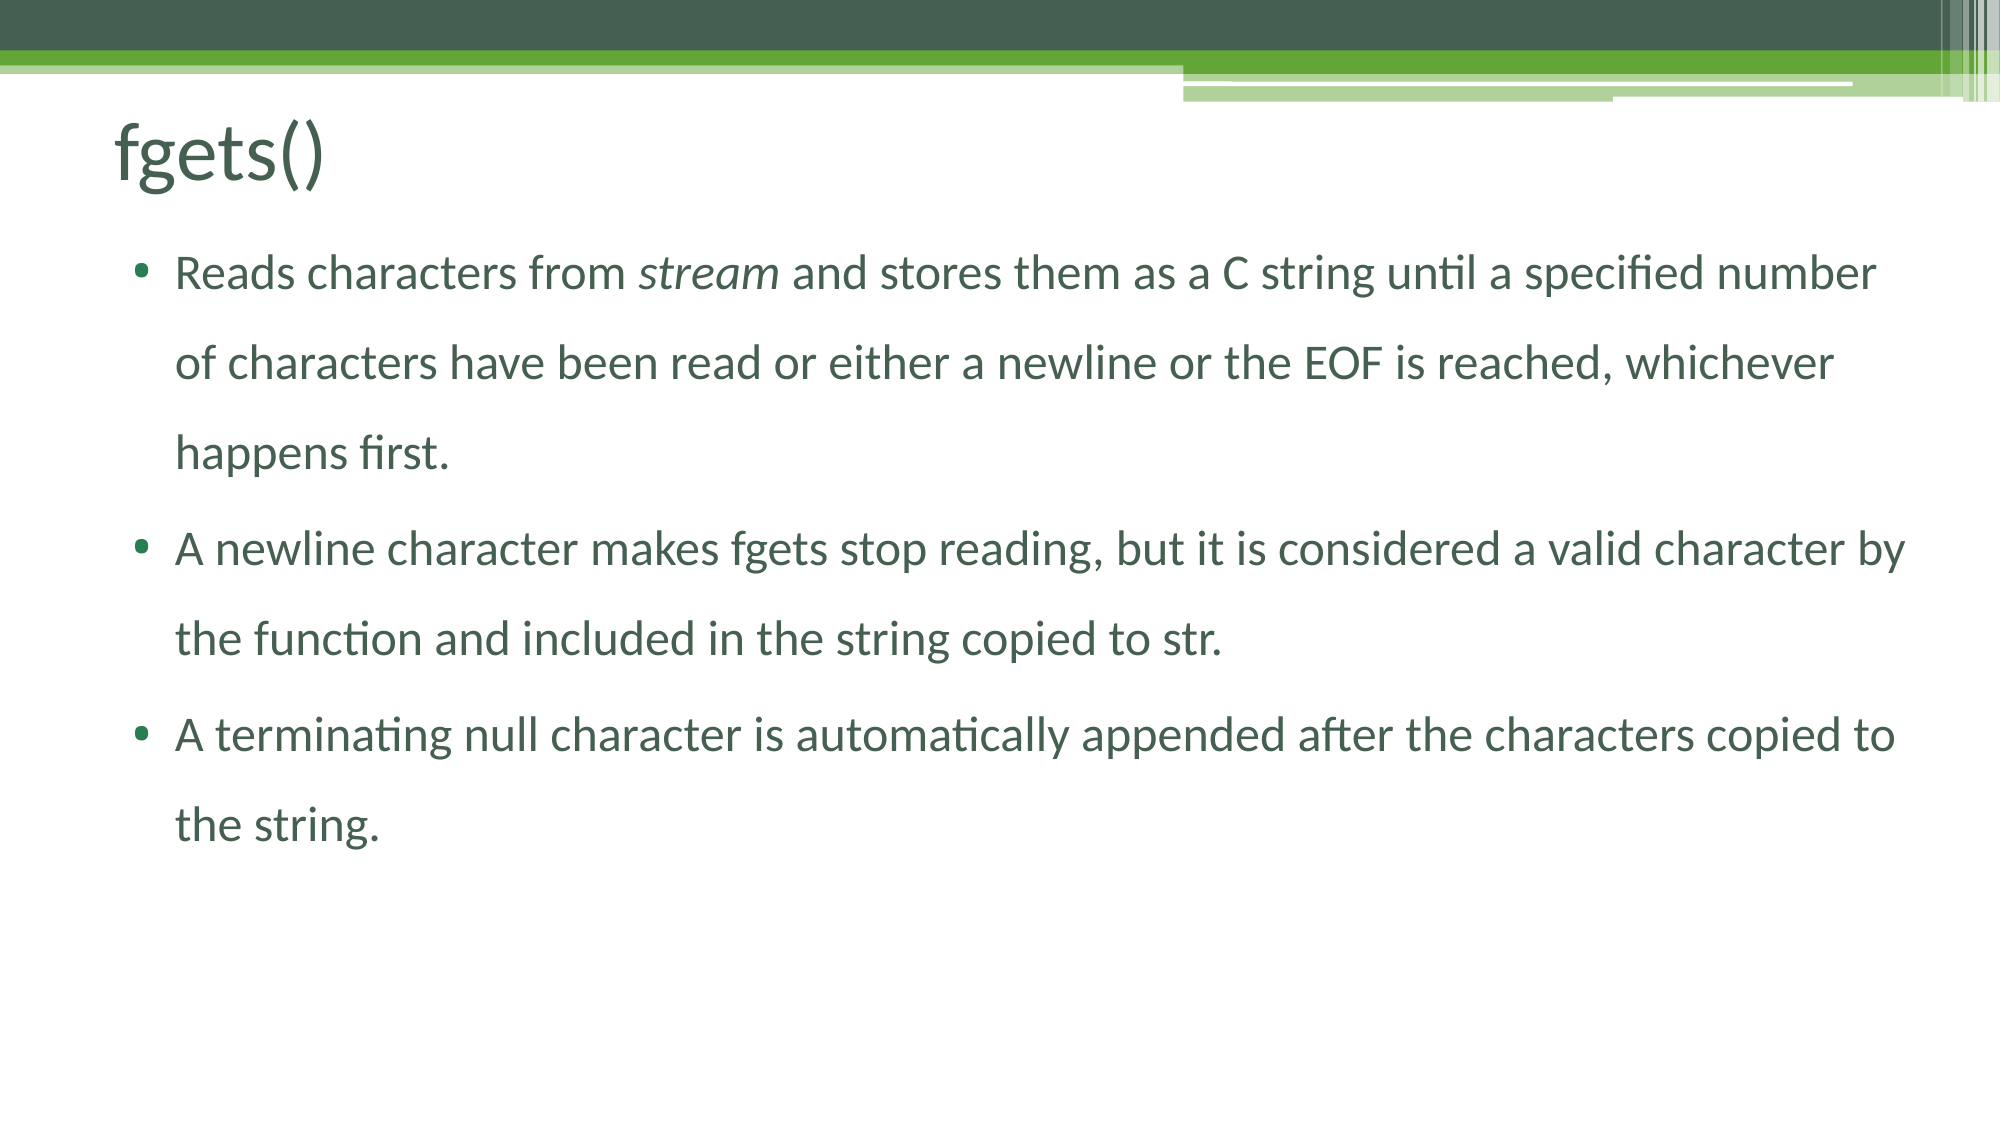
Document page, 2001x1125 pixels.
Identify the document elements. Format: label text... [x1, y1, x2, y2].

title fgets() [99, 59, 1900, 201]
list Reads characters from stream and stores them as a C string until a specified number of characters have been read or either a newline or the EOF is reached, whichever happens first. A newline character makes fgets stop reading, but it is considered a valid character by the function and included in the string copied to str. A terminating null character is automatically appended after the characters copied to the string. [99, 201, 1929, 1105]
